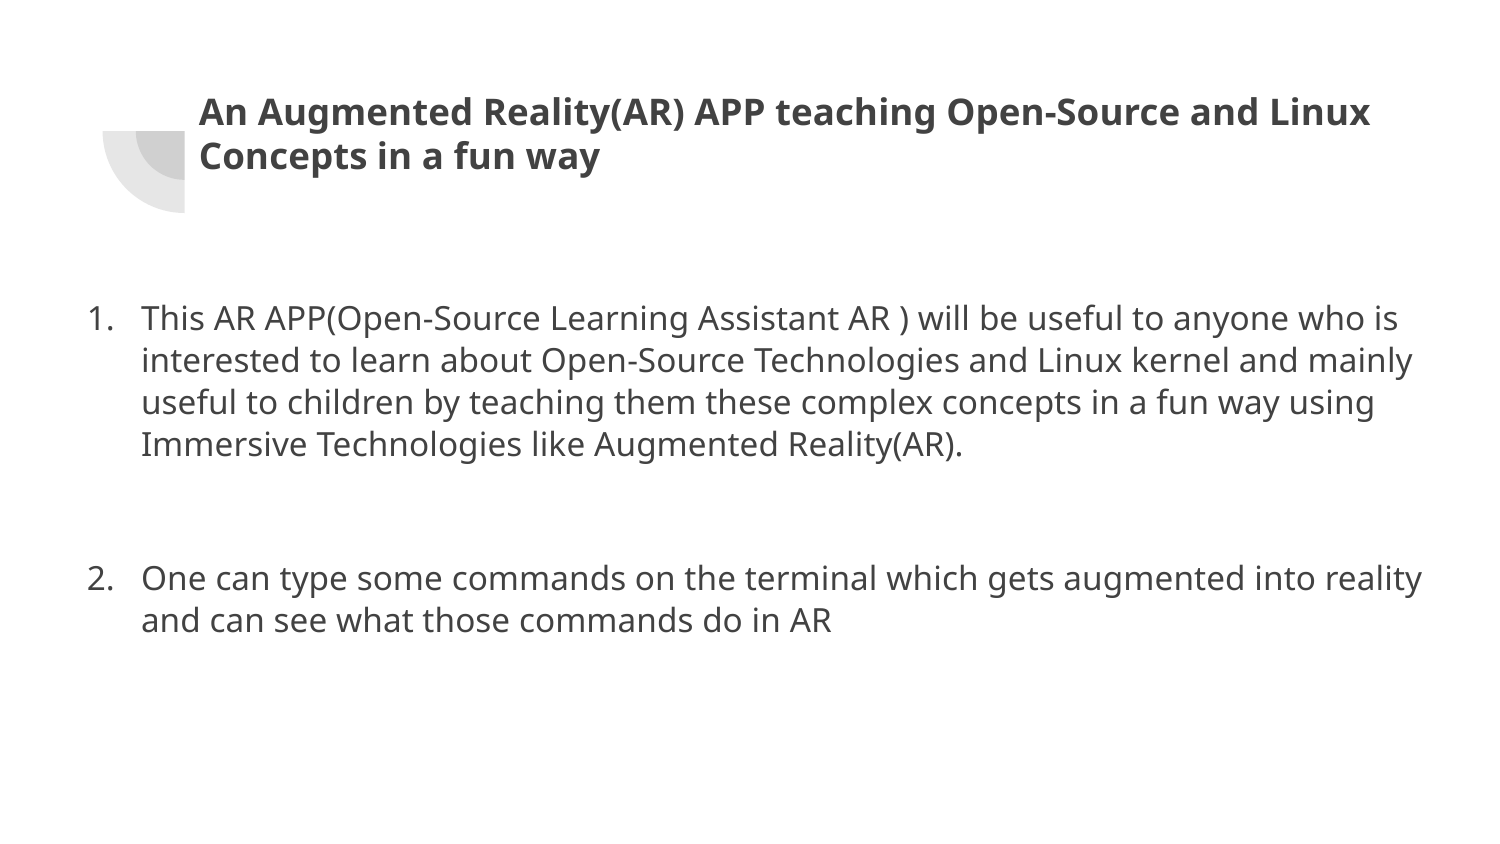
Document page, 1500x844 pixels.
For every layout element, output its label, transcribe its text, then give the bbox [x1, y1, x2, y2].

title An Augmented Reality(AR) APP teaching Open-Source and Linux Concepts in a fun way [184, 29, 1423, 194]
list This AR APP(Open-Source Learning Assistant AR ) will be useful to anyone who is interested to learn about Open-Source Technologies and Linux kernel and mainly useful to children by teaching them these complex concepts in a fun way using Immersive Technologies like Augmented Reality(AR). One can type some commands on the terminal which gets augmented into reality and can see what those commands do in AR [51, 279, 1449, 835]
